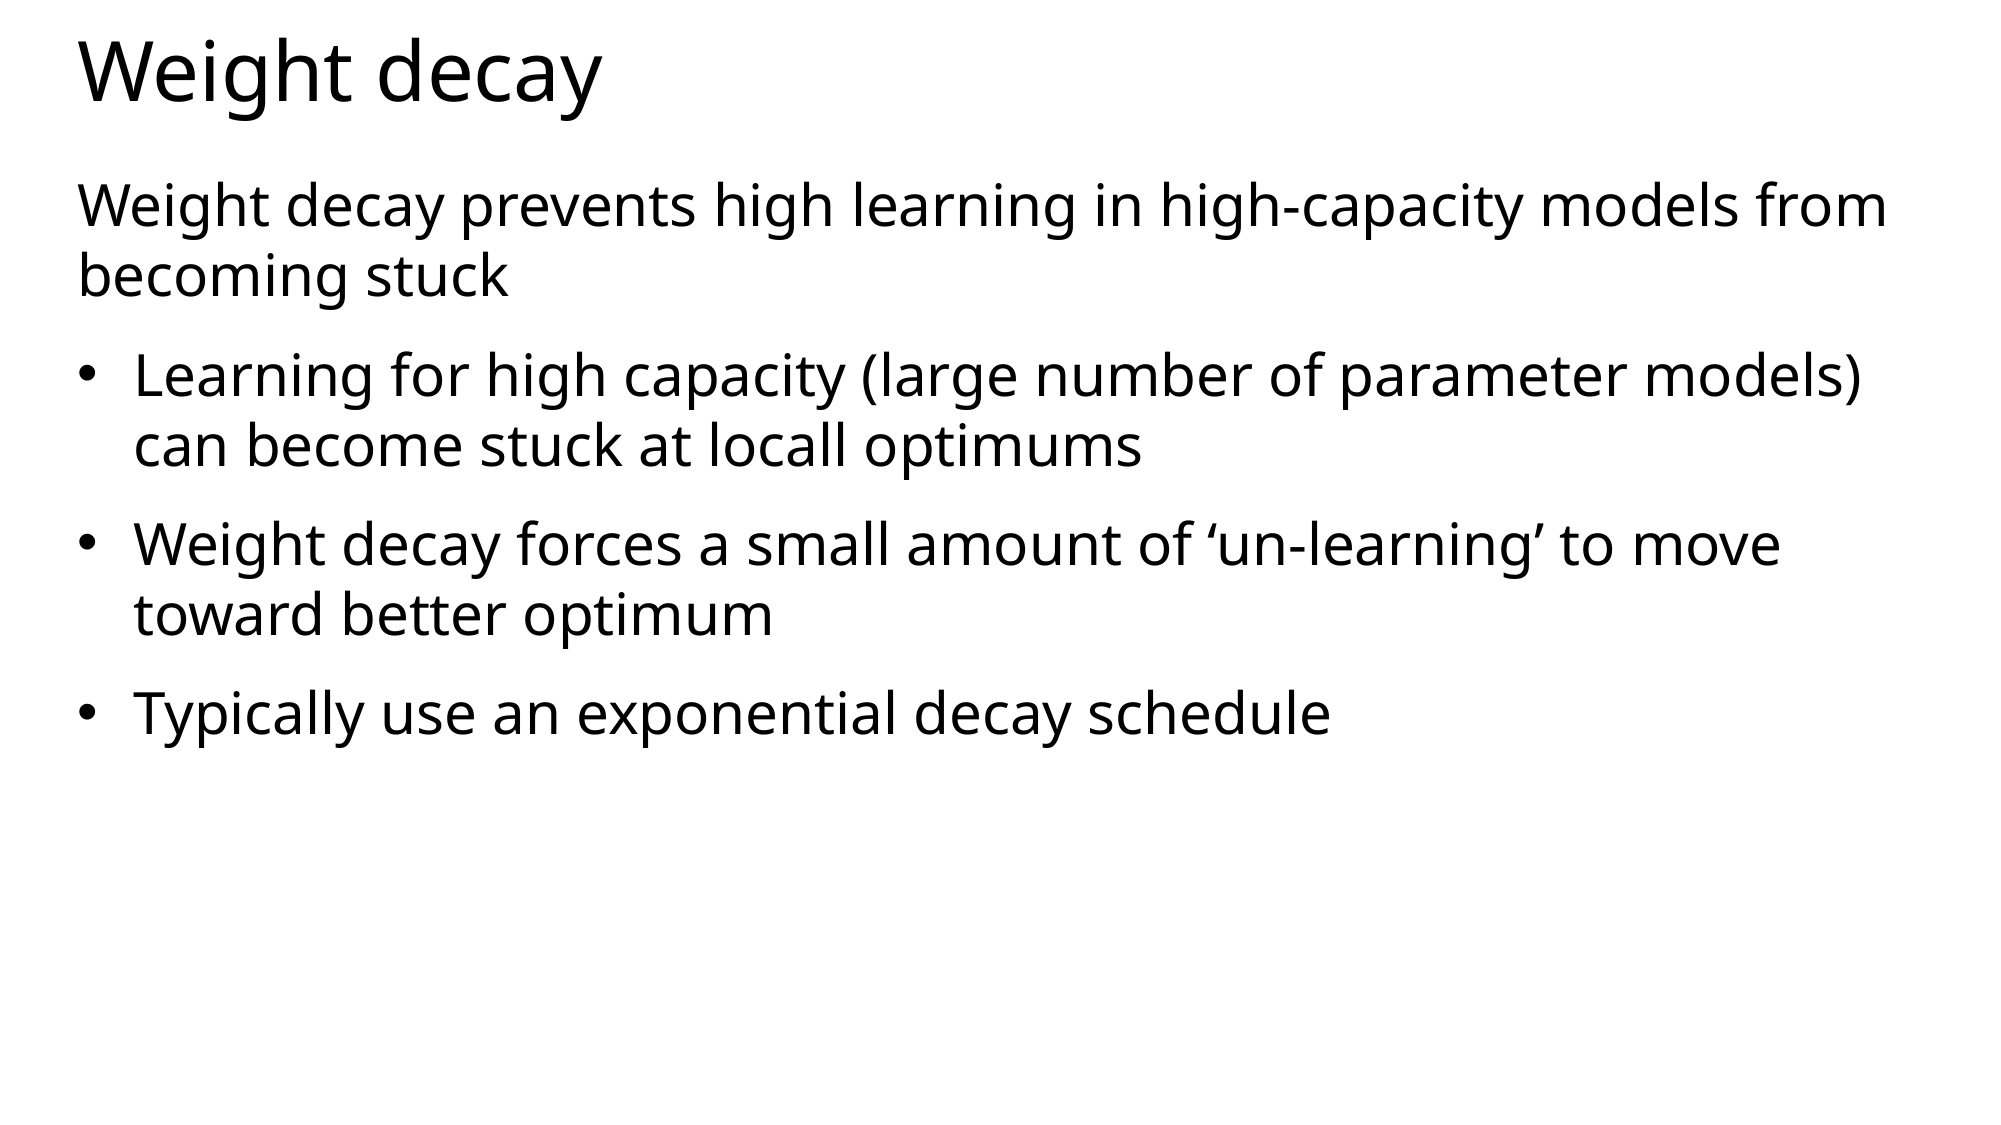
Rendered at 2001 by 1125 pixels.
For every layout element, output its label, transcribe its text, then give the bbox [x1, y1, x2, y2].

list Weight decay prevents high learning in high-capacity models from becoming stuck Learning for high capacity (large number of parameter models) can become stuck at locall optimums Weight decay forces a small amount of ‘un-learning’ to move toward better optimum Typically use an exponential decay schedule [62, 161, 1953, 1096]
title Weight decay [62, 29, 1953, 148]
